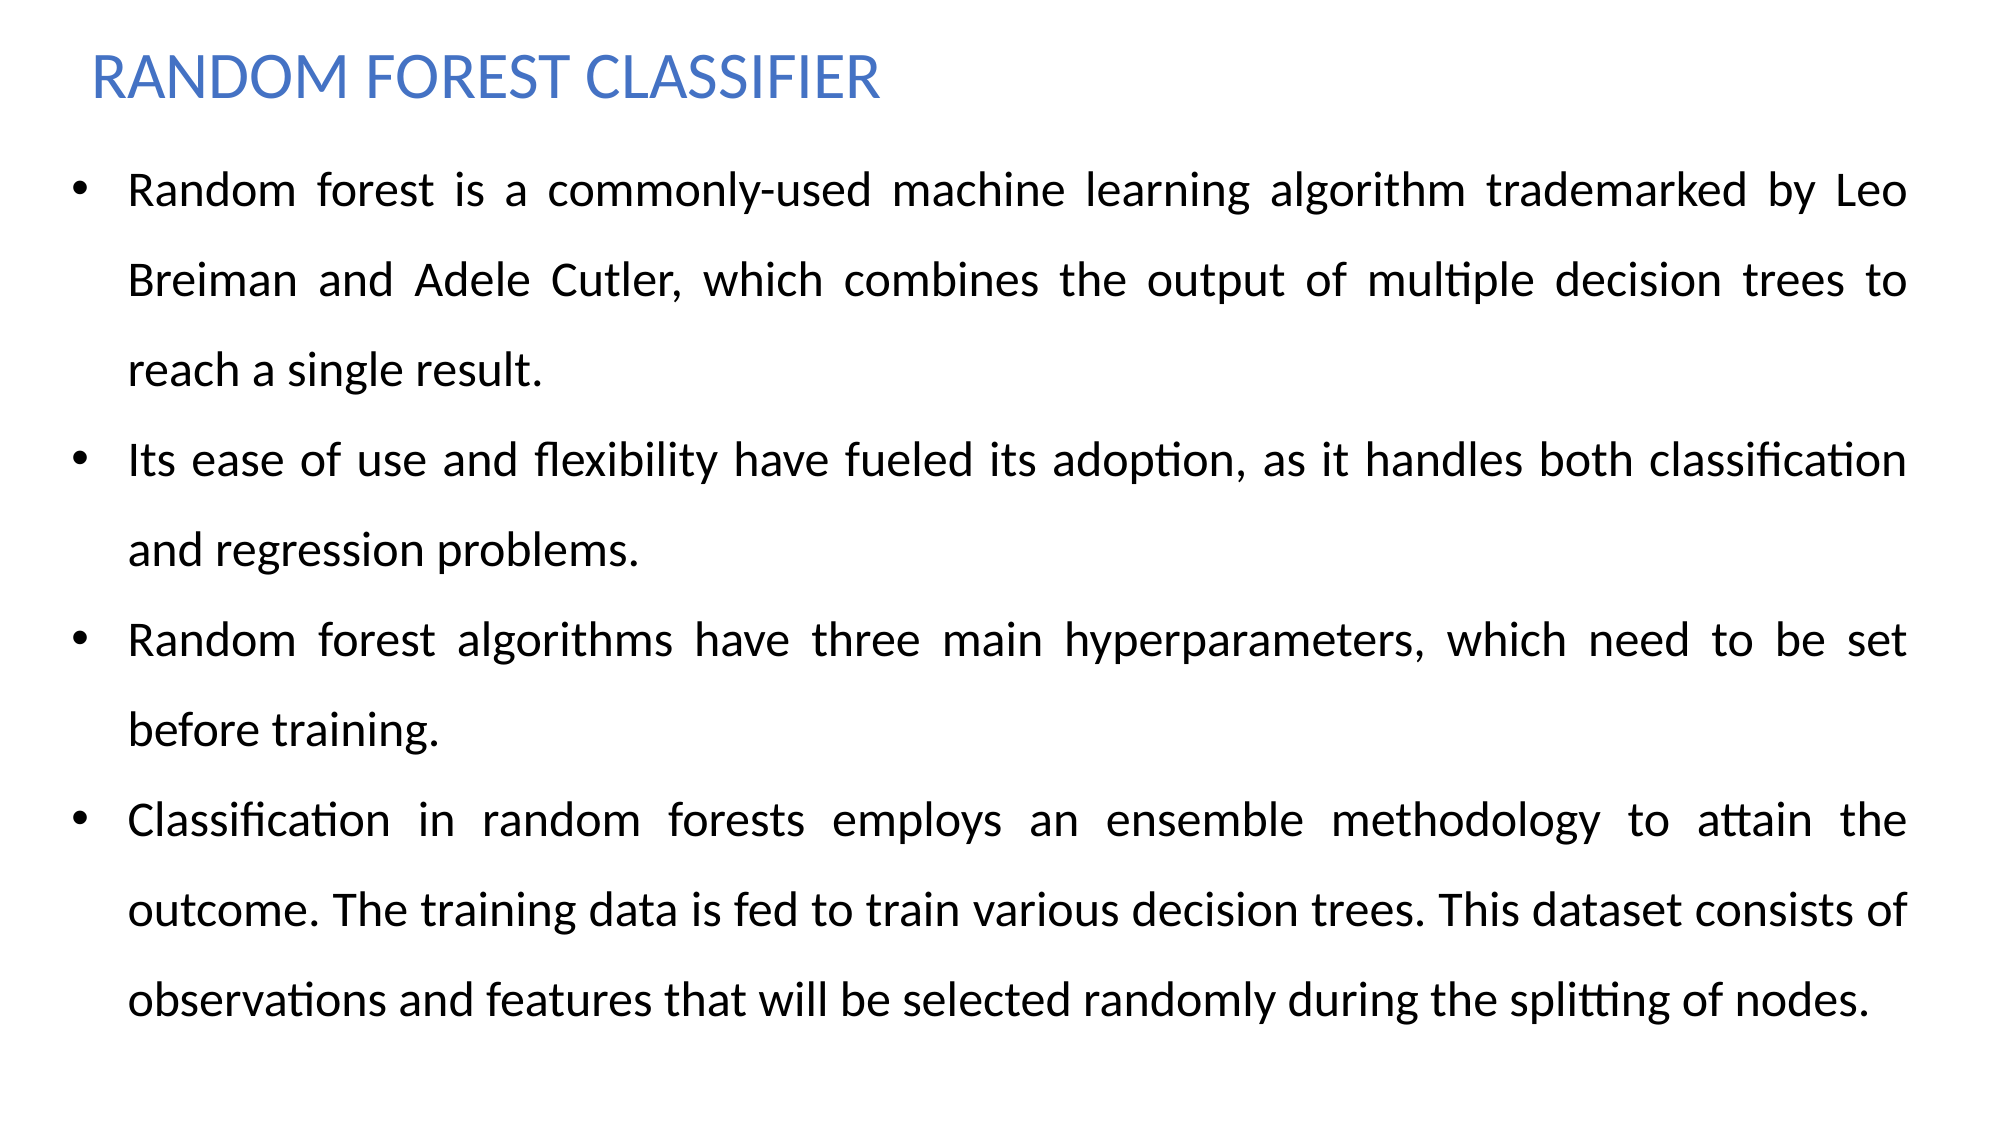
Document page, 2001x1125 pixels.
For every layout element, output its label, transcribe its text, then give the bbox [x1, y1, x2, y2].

text_box RANDOM FOREST CLASSIFIER [76, 33, 1659, 119]
text_box Random forest is a commonly-used machine learning algorithm trademarked by Leo Breiman and Adele Cutler, which combines the output of multiple decision trees to reach a single result. Its ease of use and flexibility have fueled its adoption, as it handles both classification and regression problems. Random forest algorithms have three main hyperparameters, which need to be set before training. Classification in random forests employs an ensemble methodology to attain the outcome. The training data is fed to train various decision trees. This dataset consists of observations and features that will be selected randomly during the splitting of nodes. [56, 119, 1924, 1035]
